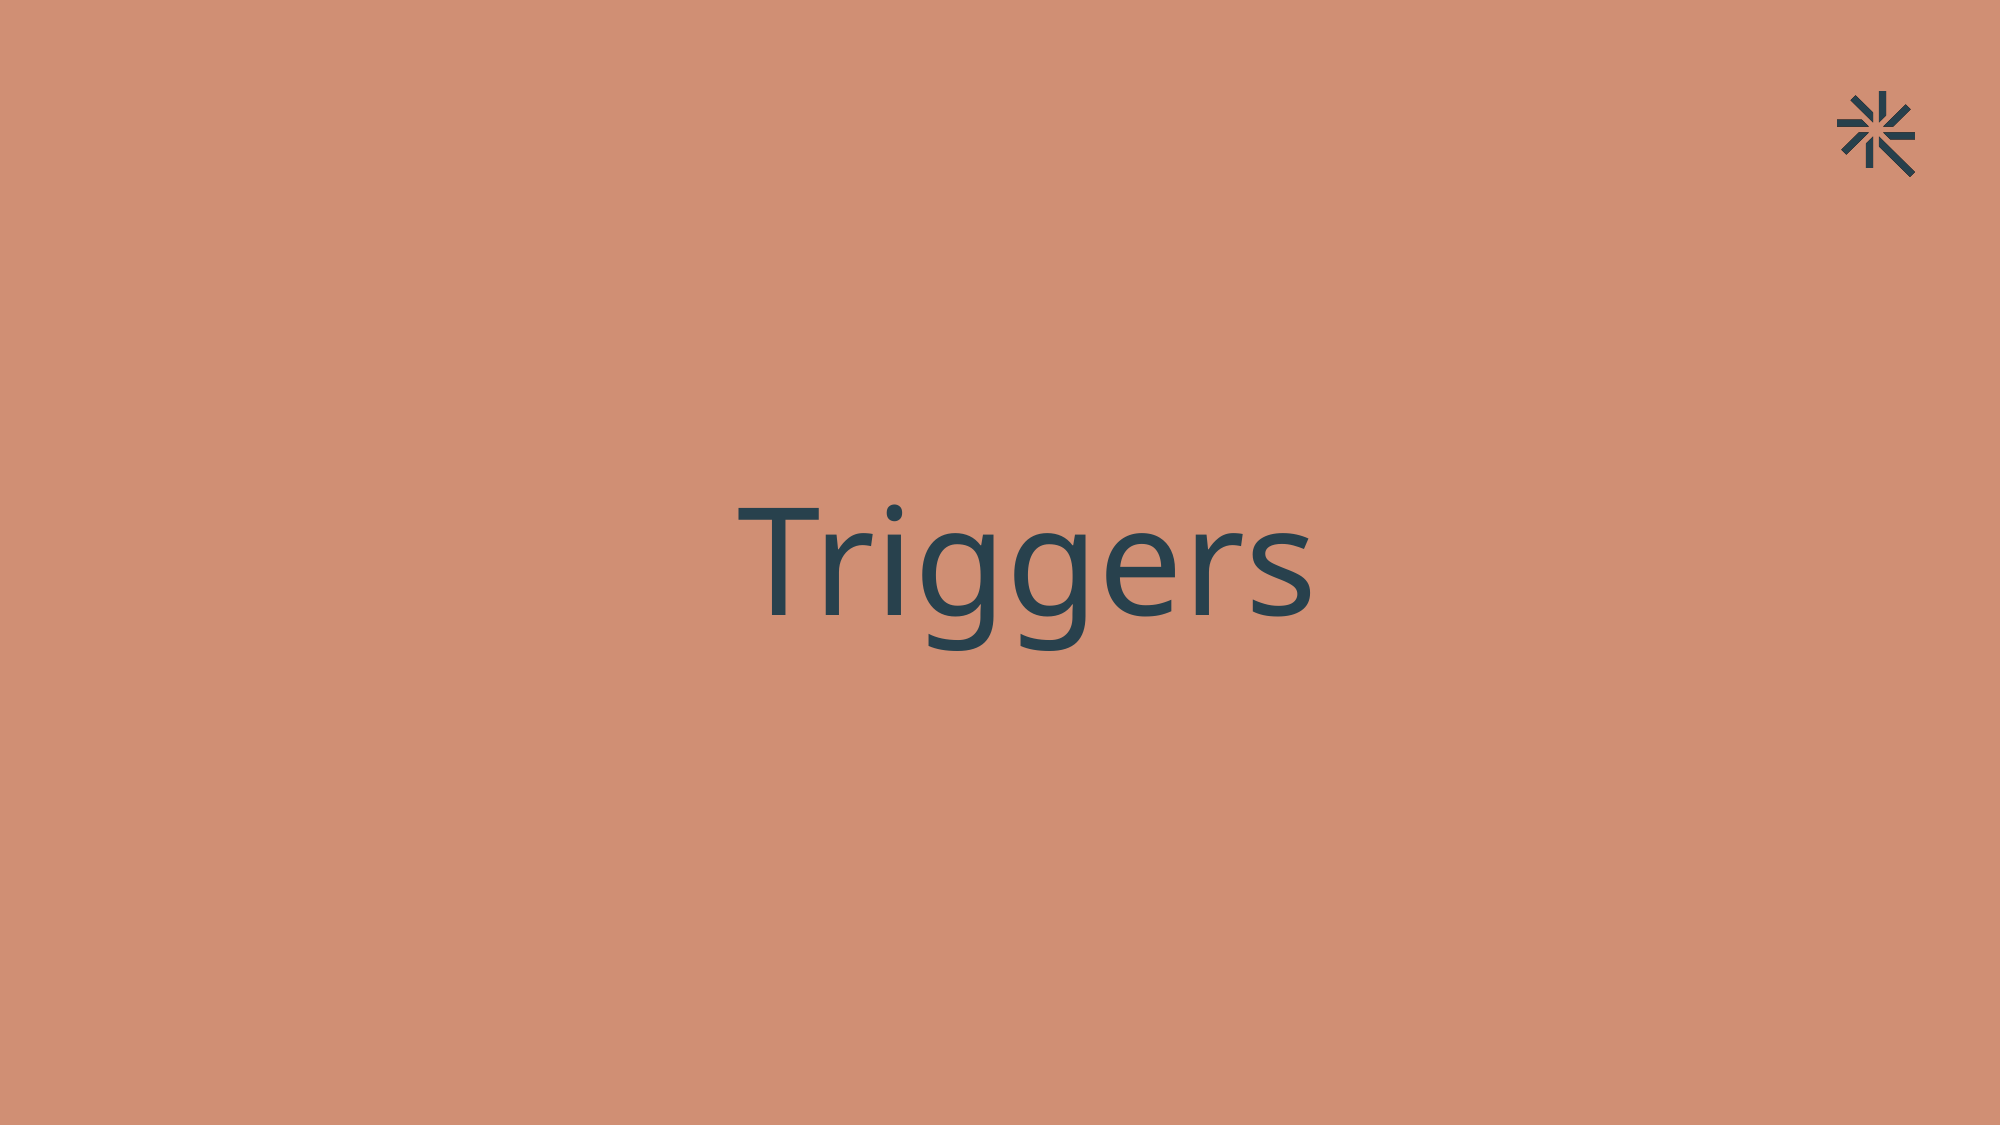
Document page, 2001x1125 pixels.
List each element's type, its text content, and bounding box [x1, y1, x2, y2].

title Triggers [170, 345, 1885, 800]
picture [1837, 91, 1915, 177]
